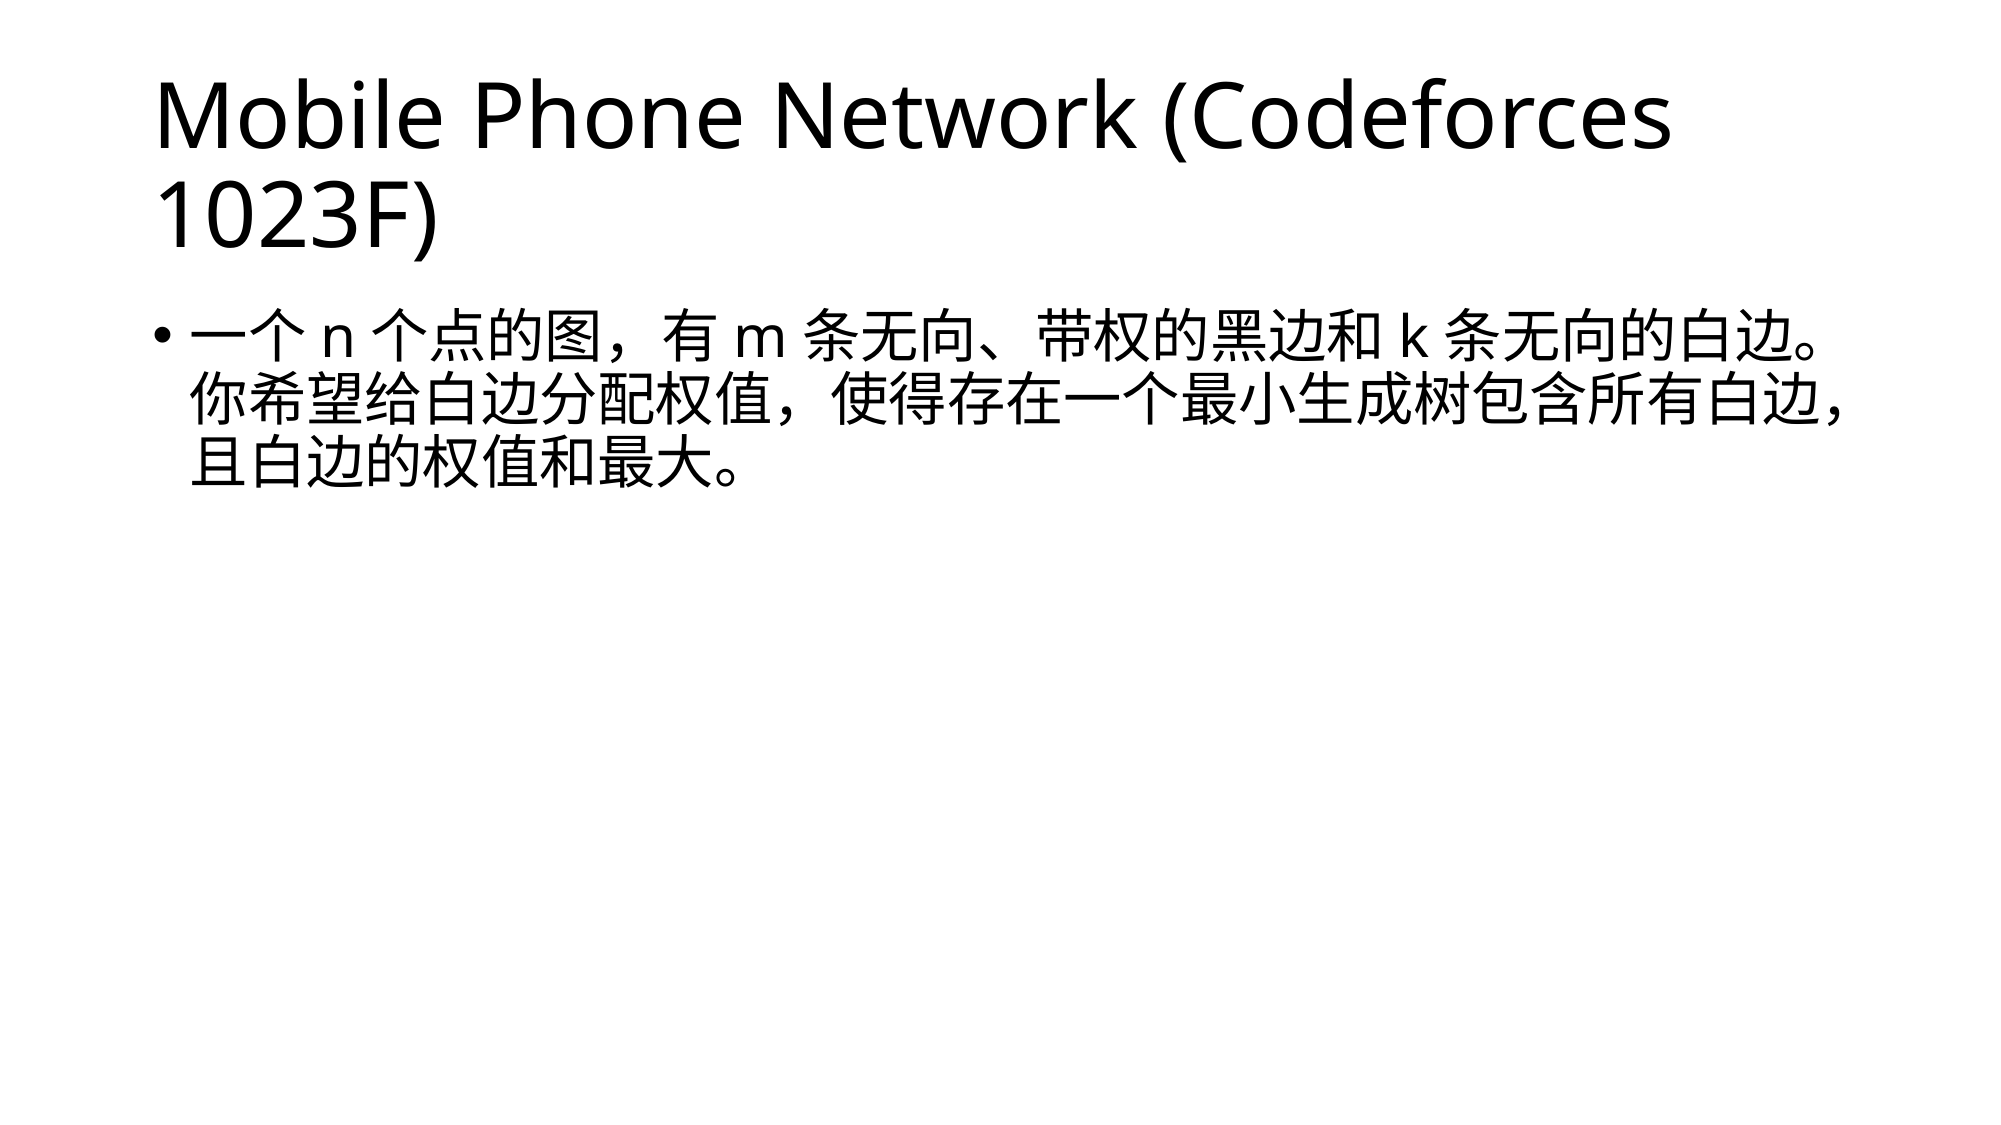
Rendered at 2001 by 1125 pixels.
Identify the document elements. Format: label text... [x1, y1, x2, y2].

list 一个n个点的图，有m条无向、带权的黑边和k条无向的白边。你希望给白边分配权值，使得存在一个最小生成树包含所有白边，且白边的权值和最大。 [137, 299, 1863, 1014]
title Mobile Phone Network (Codeforces 1023F) [137, 59, 1863, 278]
